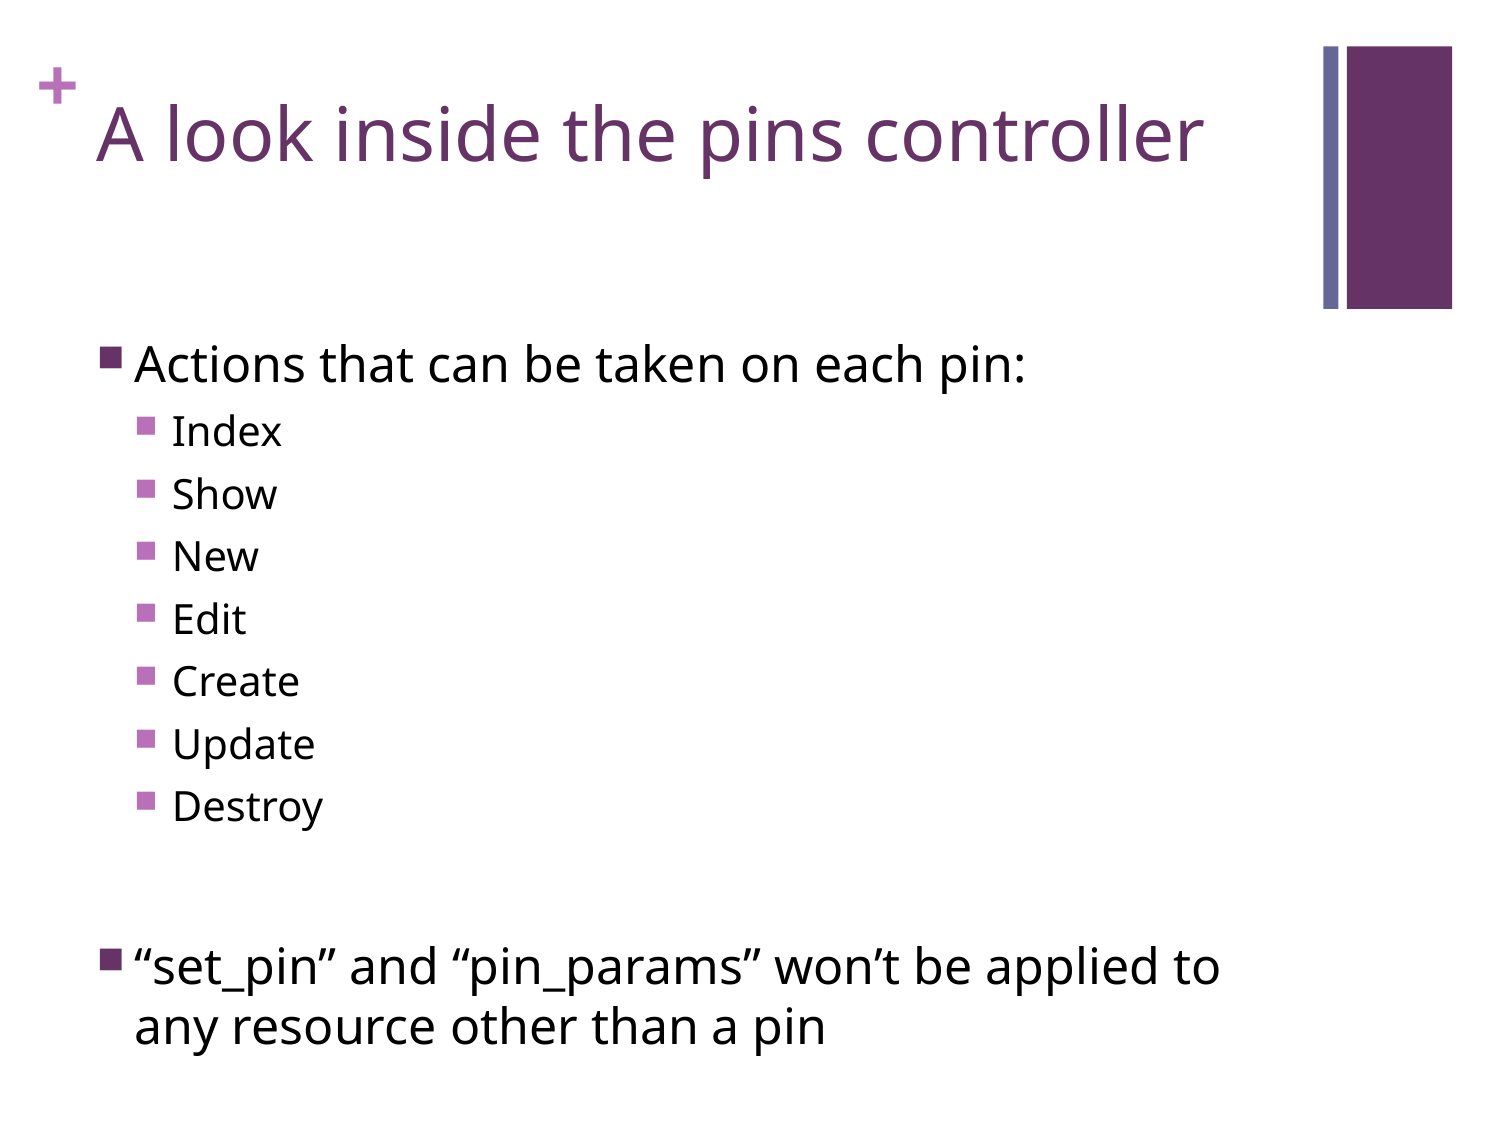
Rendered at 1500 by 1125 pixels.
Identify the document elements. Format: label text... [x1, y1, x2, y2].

list Actions that can be taken on each pin: Index Show New Edit Create Update Destroy “set_pin” and “pin_params” won’t be applied to any resource other than a pin [81, 324, 1322, 1005]
title A look inside the pins controller [81, 79, 1322, 263]
